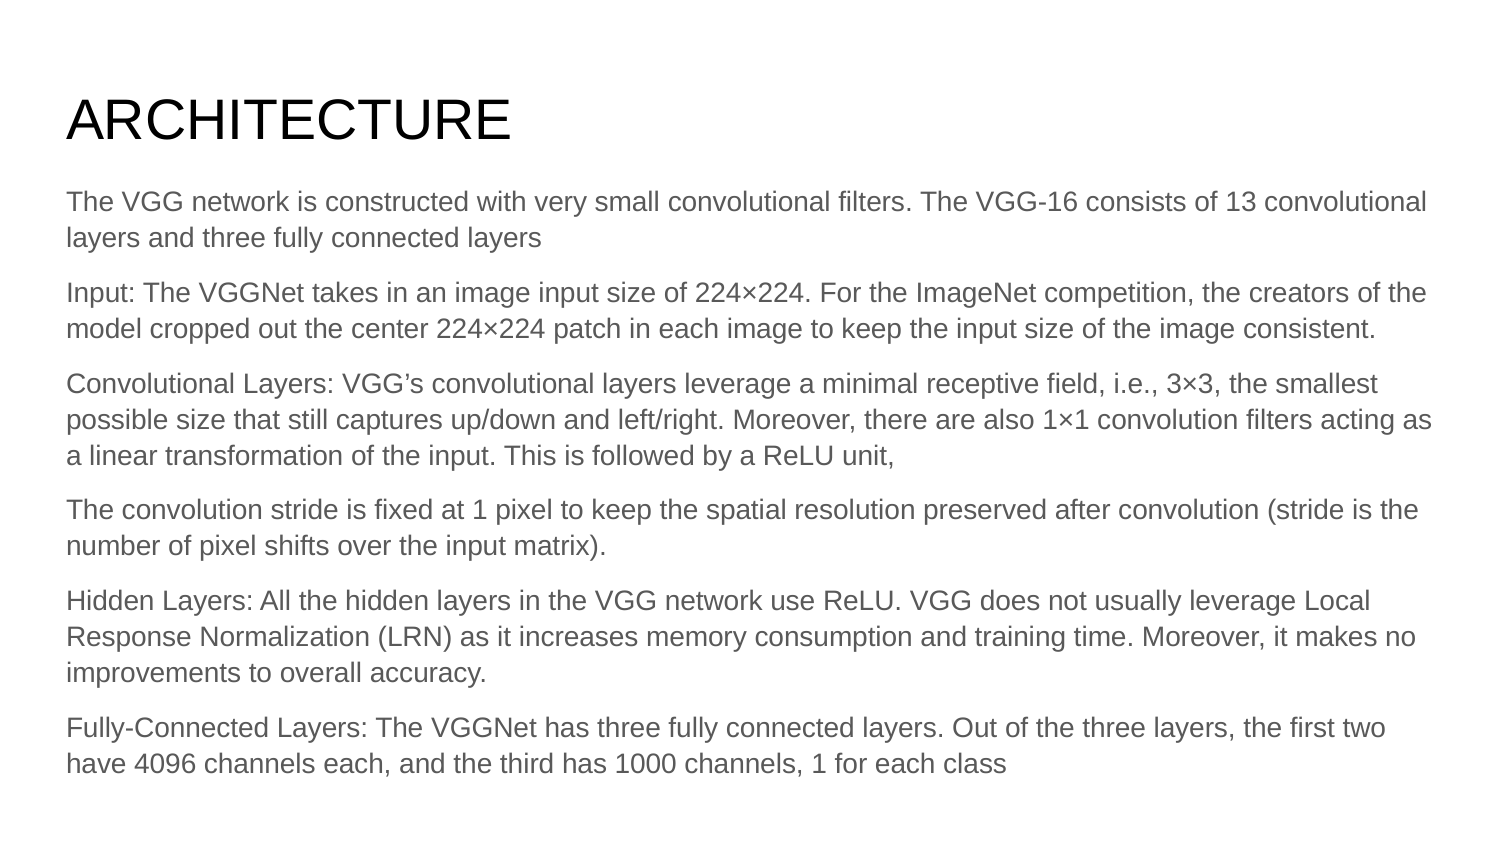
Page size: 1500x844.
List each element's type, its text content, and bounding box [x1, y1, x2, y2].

title ARCHITECTURE [51, 72, 1449, 166]
list The VGG network is constructed with very small convolutional filters. The VGG-16 consists of 13 convolutional layers and three fully connected layers Input: The VGGNet takes in an image input size of 224×224. For the ImageNet competition, the creators of the model cropped out the center 224×224 patch in each image to keep the input size of the image consistent. Convolutional Layers: VGG’s convolutional layers leverage a minimal receptive field, i.e., 3×3, the smallest possible size that still captures up/down and left/right. Moreover, there are also 1×1 convolution filters acting as a linear transformation of the input. This is followed by a ReLU unit, The convolution stride is fixed at 1 pixel to keep the spatial resolution preserved after convolution (stride is the number of pixel shifts over the input matrix). Hidden Layers: All the hidden layers in the VGG network use ReLU. VGG does not usually leverage Local Response Normalization (LRN) as it increases memory consumption and training time. Moreover, it makes no improvements to overall accuracy. Fully-Connected Layers: The VGGNet has three fully connected layers. Out of the three layers, the first two have 4096 channels each, and the third has 1000 channels, 1 for each class [51, 166, 1449, 832]
